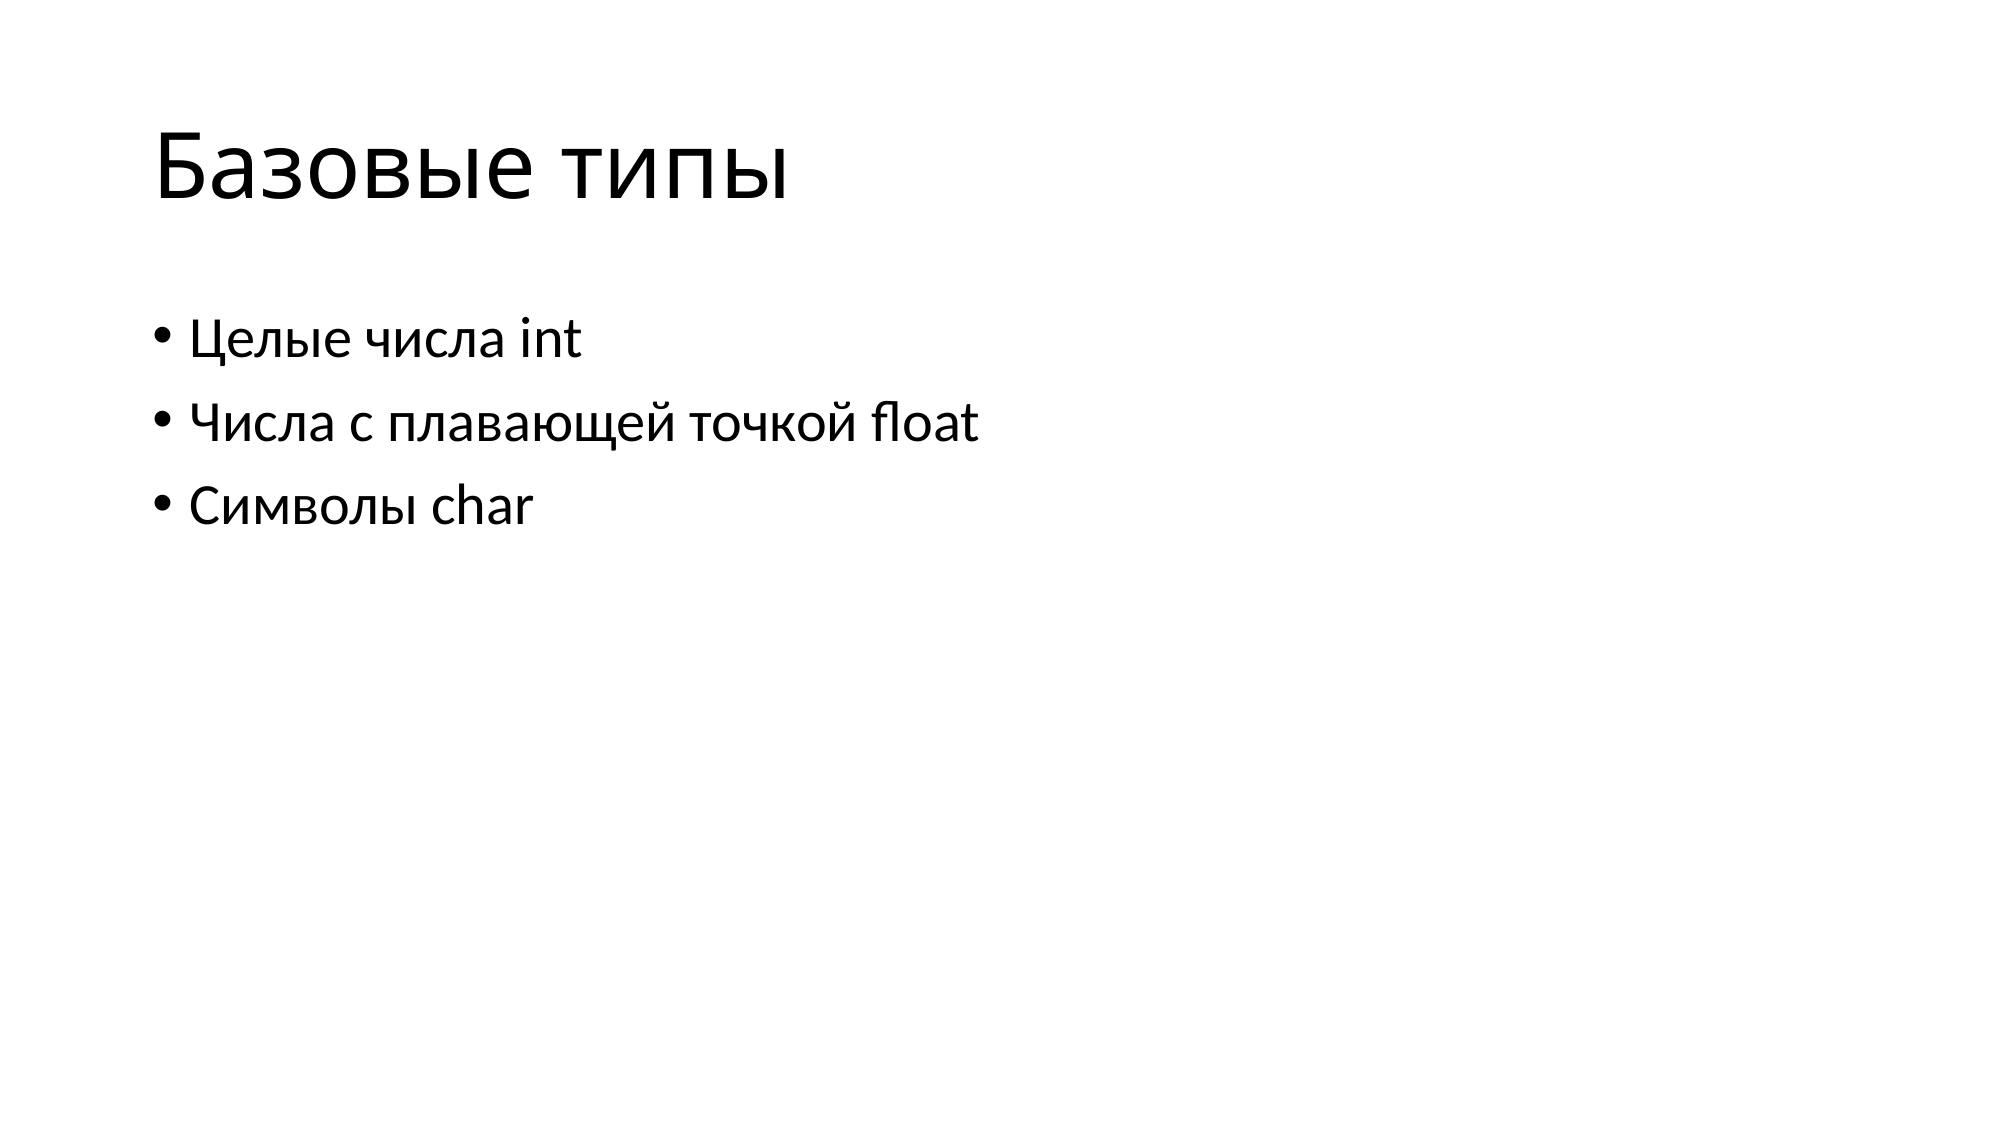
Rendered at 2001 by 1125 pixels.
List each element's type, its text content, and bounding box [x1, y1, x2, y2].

title Базовые типы [137, 59, 1863, 278]
list Целые числа int Числа с плавающей точкой float Символы char [137, 299, 1863, 1014]
